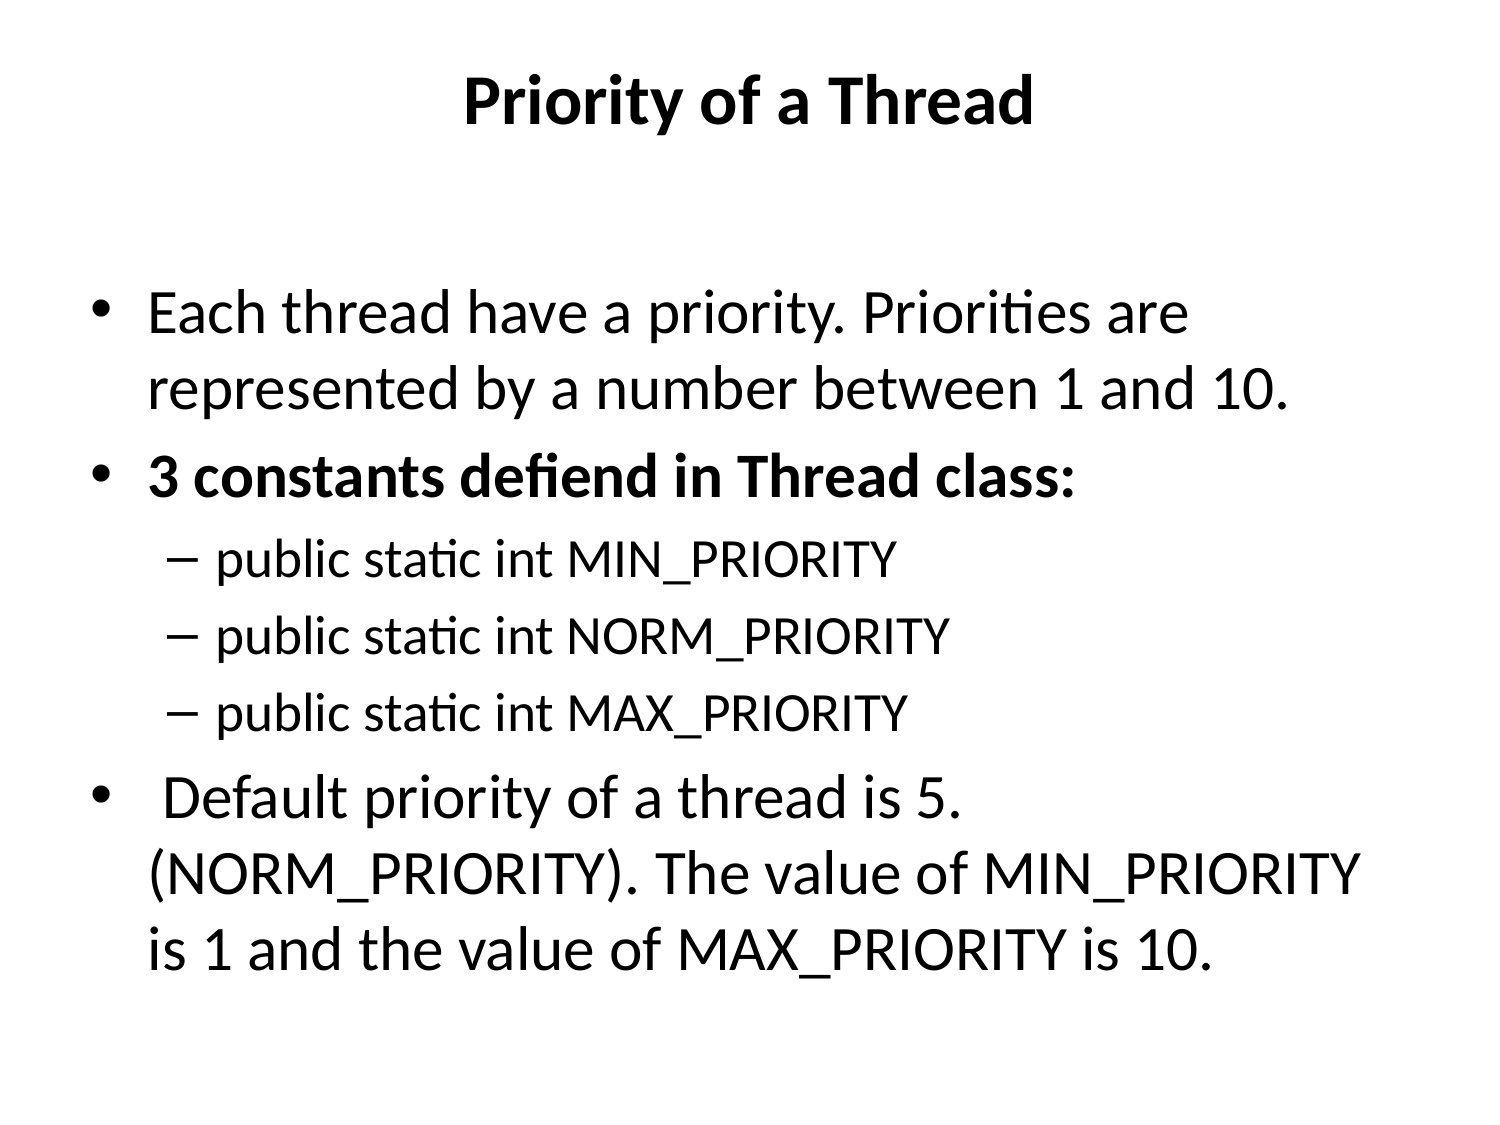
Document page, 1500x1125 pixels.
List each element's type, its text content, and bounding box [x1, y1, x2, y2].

title Priority of a Thread [75, 45, 1425, 233]
list Each thread have a priority. Priorities are represented by a number between 1 and 10. 3 constants defiend in Thread class: public static int MIN_PRIORITY public static int NORM_PRIORITY public static int MAX_PRIORITY Default priority of a thread is 5. (NORM_PRIORITY). The value of MIN_PRIORITY is 1 and the value of MAX_PRIORITY is 10. [75, 262, 1425, 1005]
